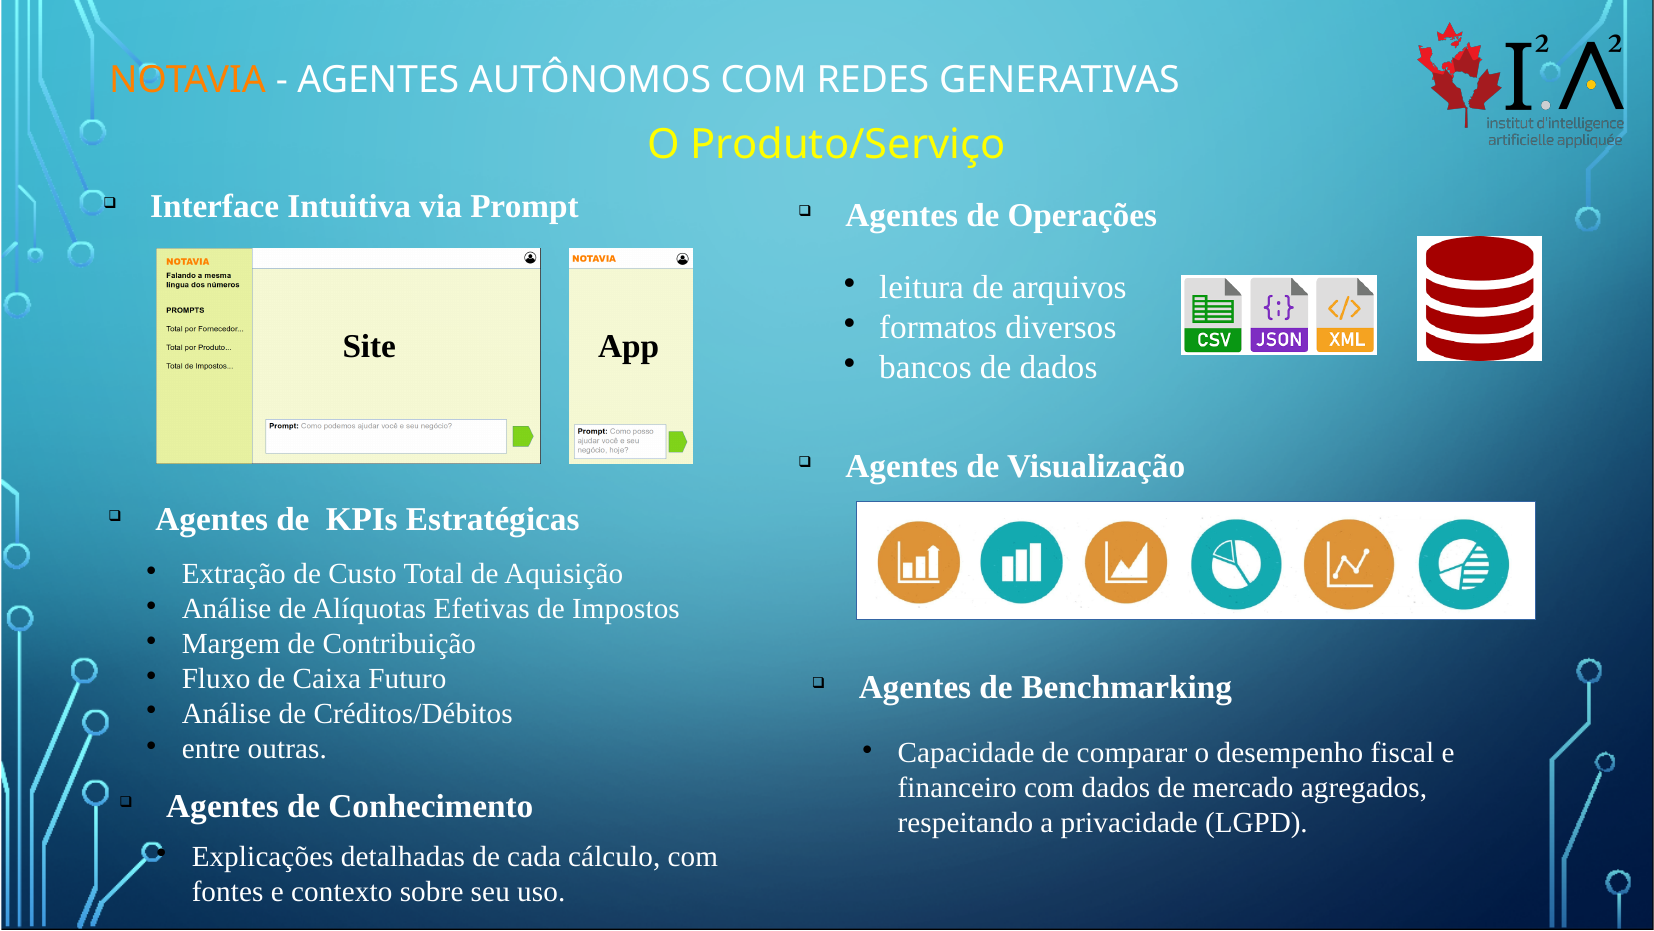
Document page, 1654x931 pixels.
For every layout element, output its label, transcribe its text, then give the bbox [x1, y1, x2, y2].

text_box [856, 501, 1536, 620]
text_box Agentes de Visualização [783, 436, 1565, 488]
text_box Extração de Custo Total de Aquisição Análise de Alíquotas Efetivas de Impostos Margem de Contribuição Fluxo de Caixa Futuro Análise de Créditos/Débitos entre outras. [131, 547, 723, 756]
text_box Agentes de Conhecimento [104, 776, 847, 828]
text_box Agentes de Operações [783, 185, 1565, 237]
text_box Interface Intuitiva via Prompt [88, 177, 723, 249]
text_box leitura de arquivos formatos diversos bancos de dados [829, 257, 1211, 384]
text_box NOTAVIA - AGENTES AUTÔNOMOS COM REDES GENERATIVAS [94, 47, 1417, 136]
text_box Agentes de KPIs Estratégicas [93, 490, 620, 541]
text_box Capacidade de comparar o desempenho fiscal e financeiro com dados de mercado agregados, respeitando a privacidade (LGPD). [847, 726, 1536, 838]
text_box Agentes de Benchmarking [797, 657, 1284, 709]
picture [1, 0, 1654, 930]
text_box O Produto/Serviço [188, 109, 1464, 198]
text_box Explicações detalhadas de cada cálculo, com fontes e contexto sobre seu uso. [141, 830, 788, 910]
